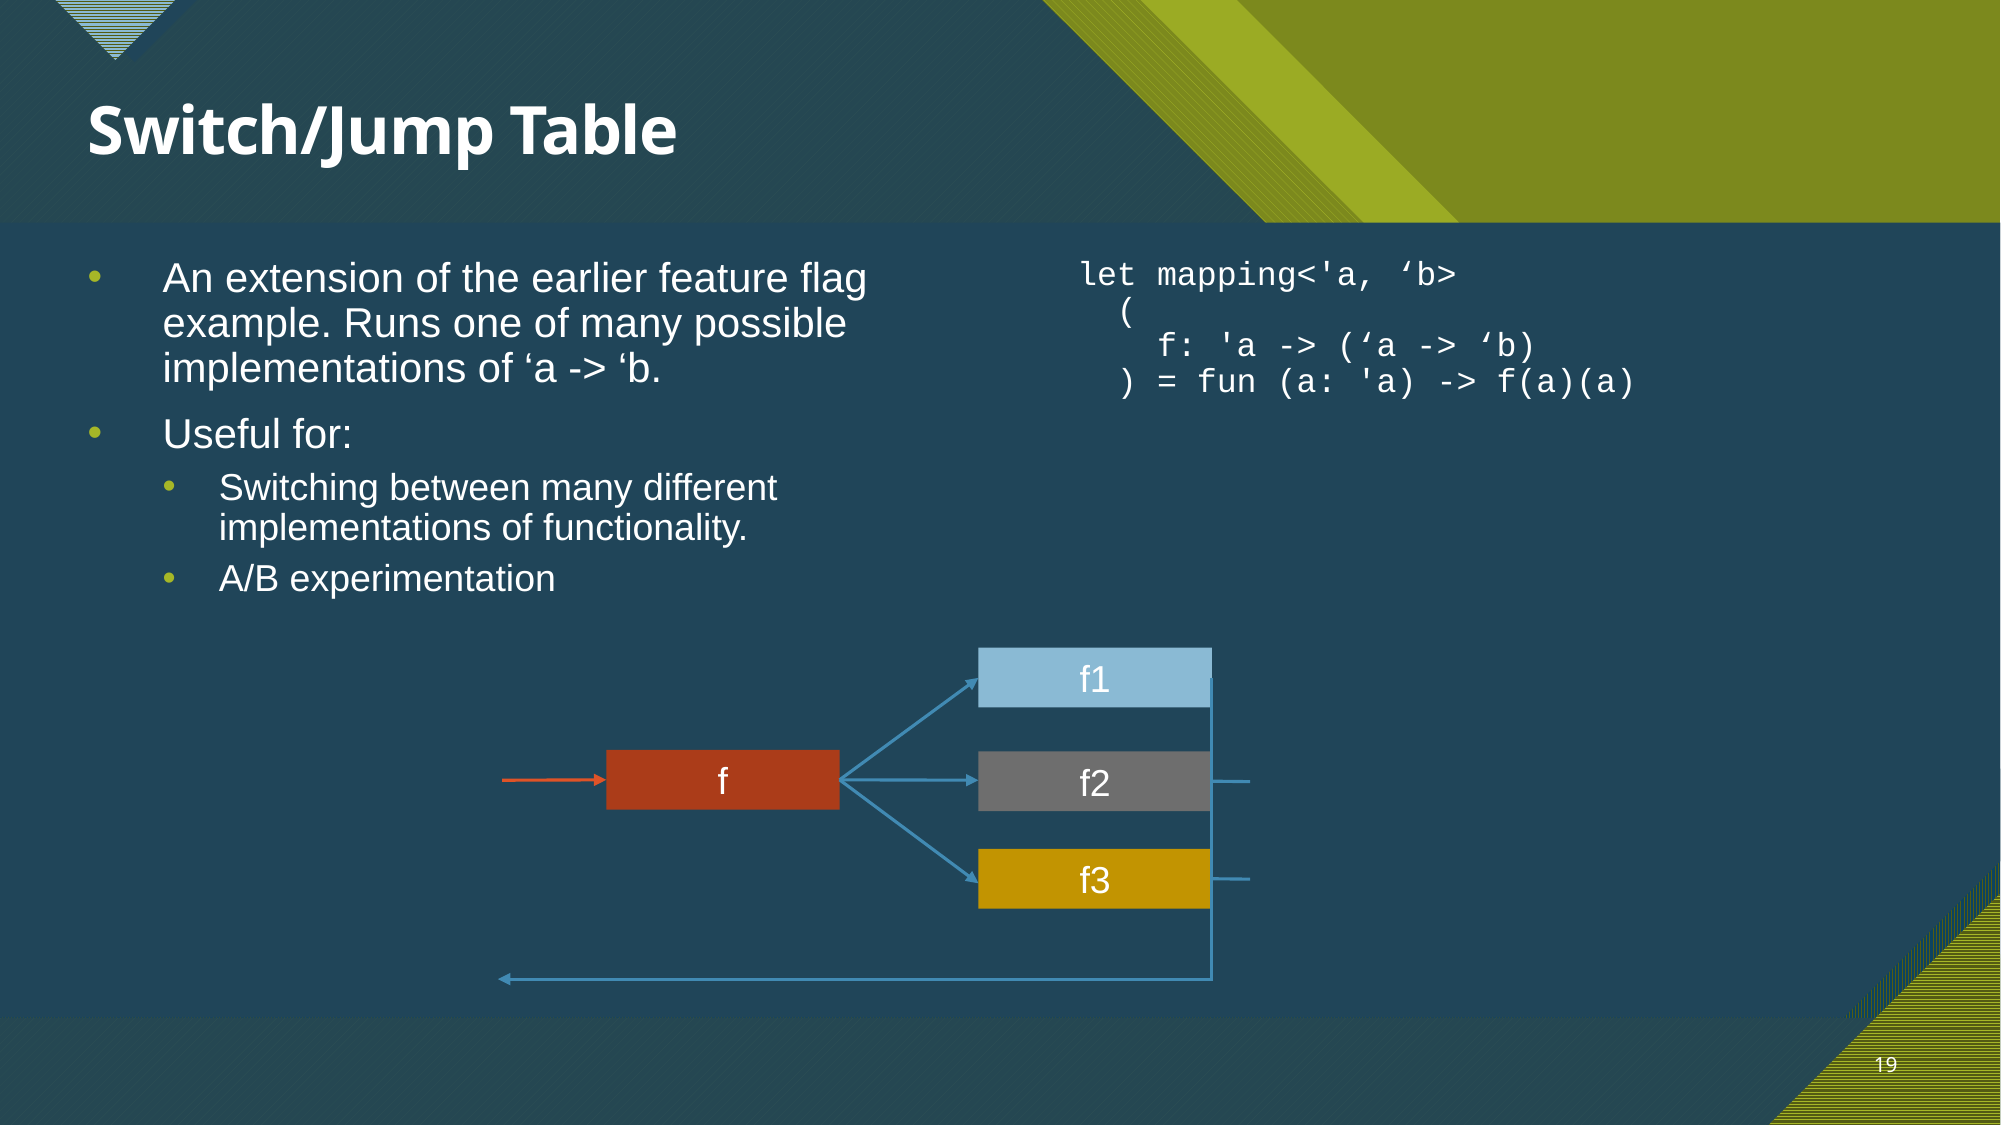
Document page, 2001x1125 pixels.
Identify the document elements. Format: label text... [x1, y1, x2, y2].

list An extension of the earlier feature flag example. Runs one of many possible implementations of ‘a -> ‘b. Useful for: Switching between many different implementations of functionality. A/B experimentation [72, 248, 924, 1014]
list let mapping<'a, ‘b> ( f: 'a -> (‘a -> ‘b) ) = fun (a: 'a) -> f(a)(a) [1062, 248, 1913, 1014]
title Switch/Jump Table [72, 89, 1913, 177]
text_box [497, 647, 1250, 980]
slide_number 19 [1845, 1035, 1913, 1096]
